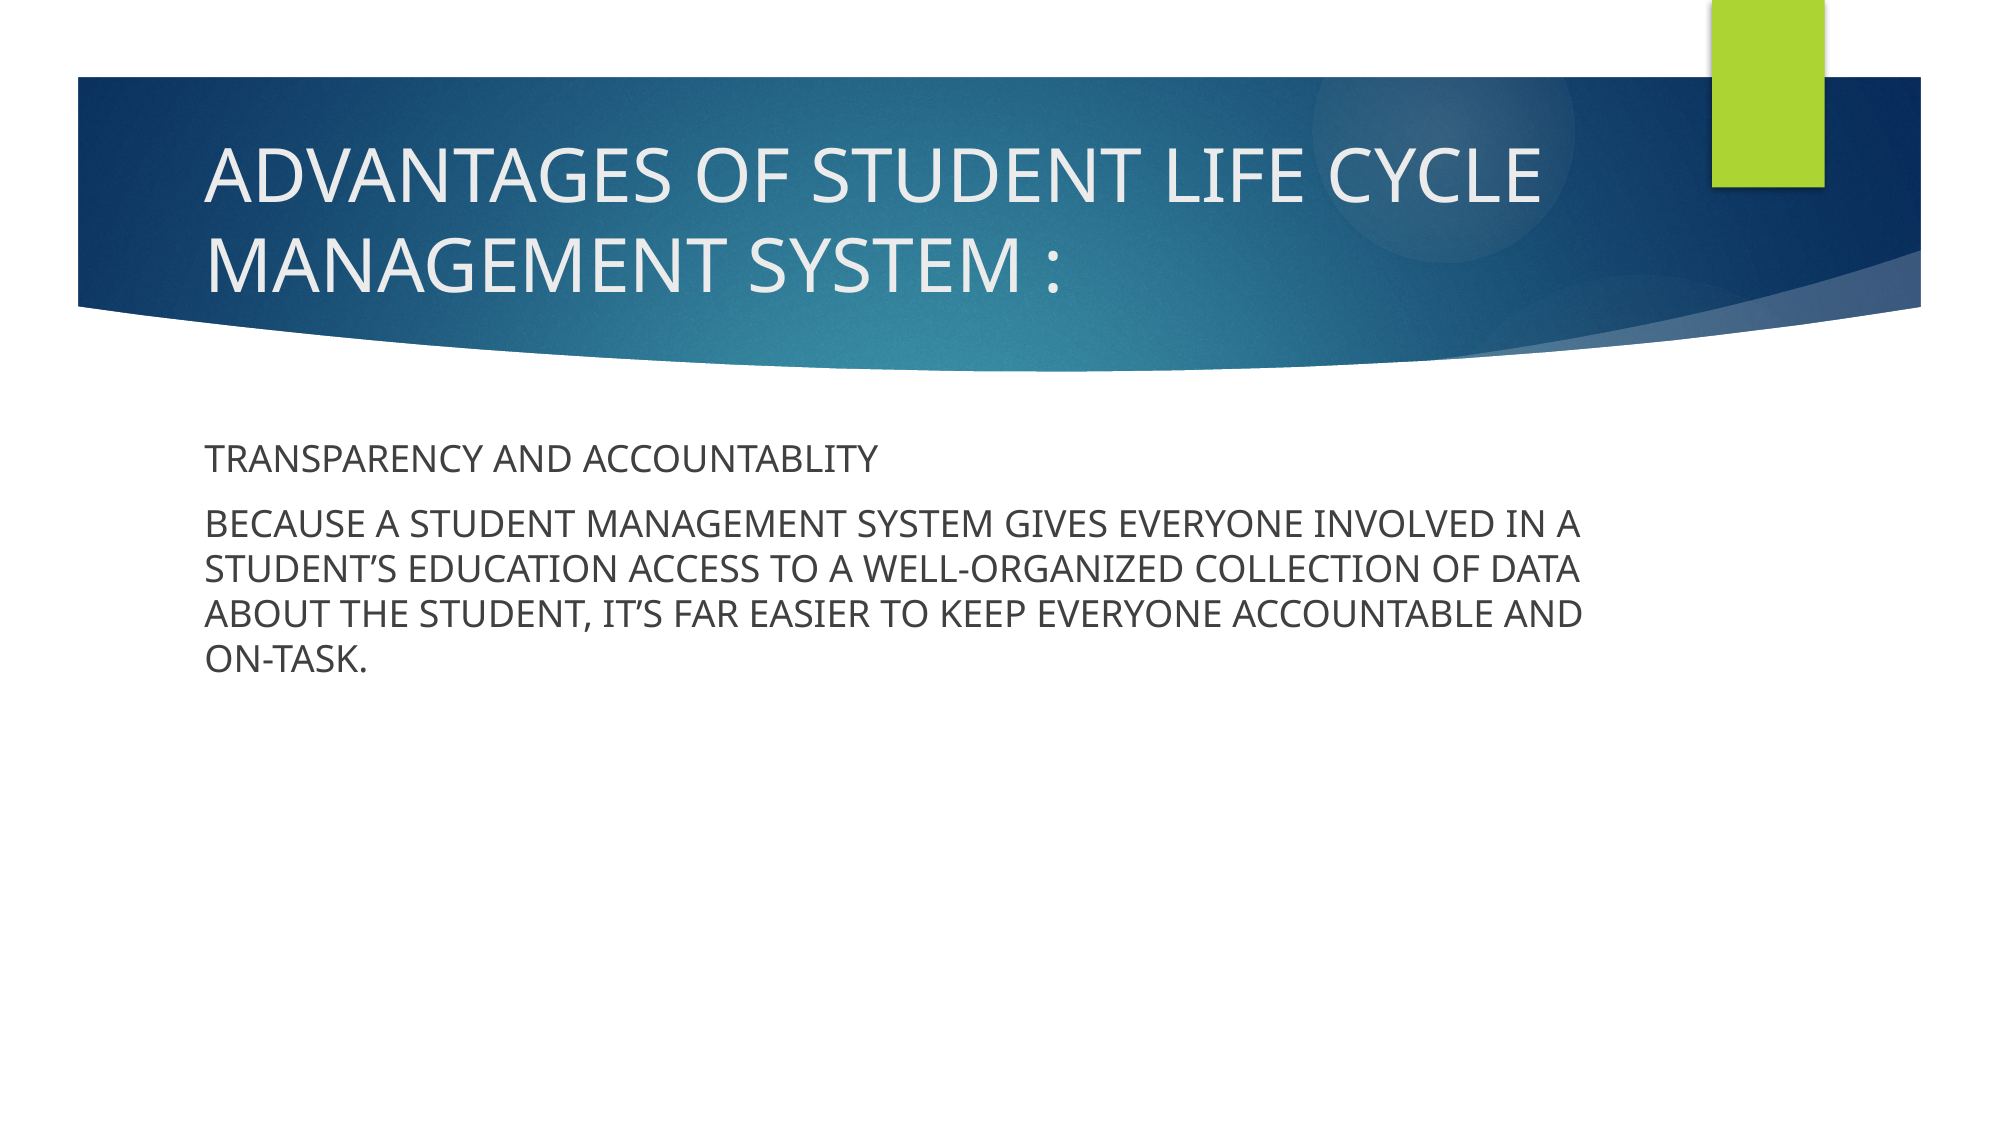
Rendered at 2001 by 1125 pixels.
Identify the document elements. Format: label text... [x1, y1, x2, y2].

title ADVANTAGES OF STUDENT LIFE CYCLE MANAGEMENT SYSTEM : [189, 159, 1627, 276]
list TRANSPARENCY AND ACCOUNTABLITY BECAUSE A STUDENT MANAGEMENT SYSTEM GIVES EVERYONE INVOLVED IN A STUDENT’S EDUCATION ACCESS TO A WELL-ORGANIZED COLLECTION OF DATA ABOUT THE STUDENT, IT’S FAR EASIER TO KEEP EVERYONE ACCOUNTABLE AND ON-TASK. [189, 427, 1627, 988]
